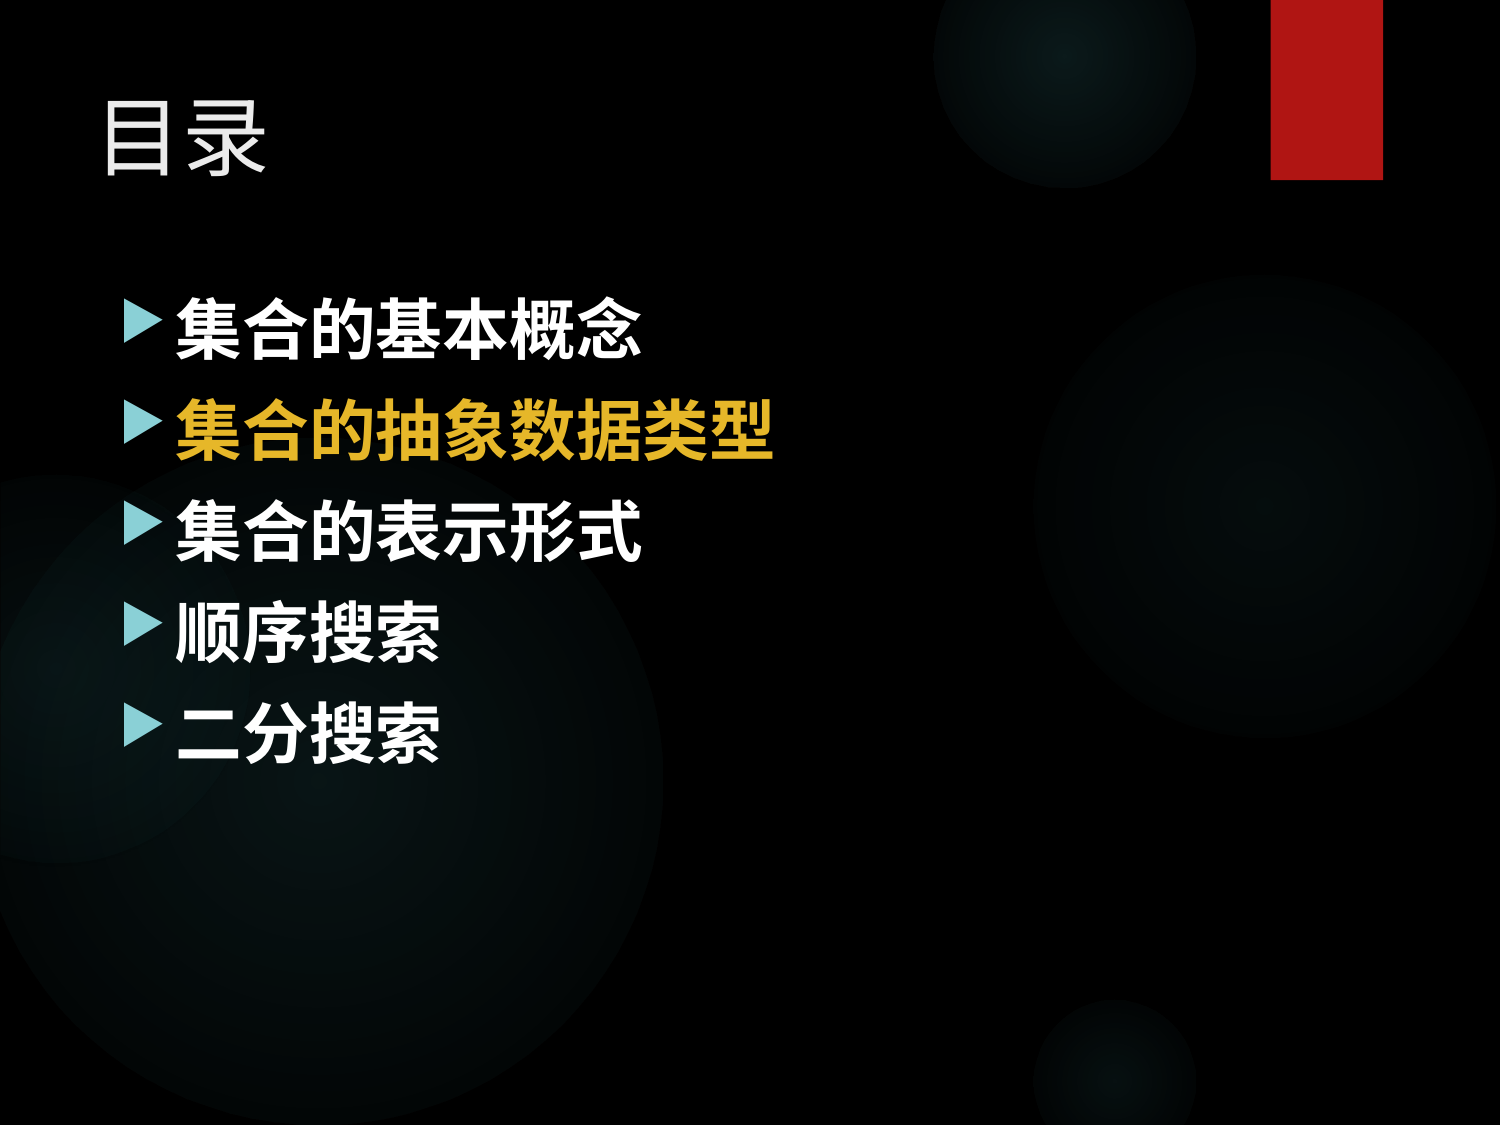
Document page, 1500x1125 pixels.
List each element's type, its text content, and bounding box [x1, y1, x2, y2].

title 目录 [79, 74, 1237, 304]
list 集合的基本概念 集合的抽象数据类型 集合的表示形式 顺序搜索 二分搜索 [104, 280, 1286, 896]
